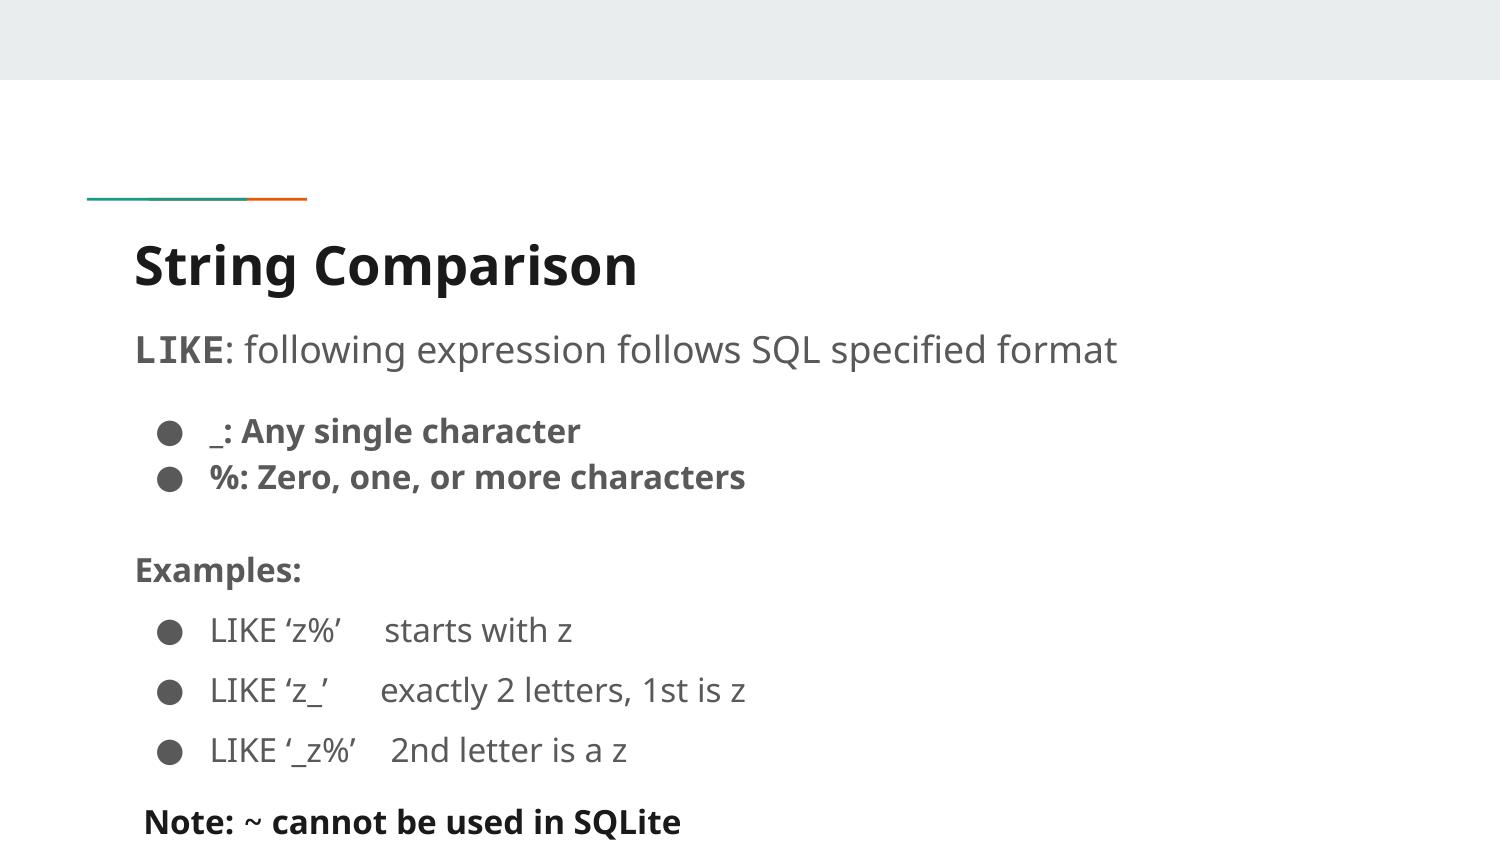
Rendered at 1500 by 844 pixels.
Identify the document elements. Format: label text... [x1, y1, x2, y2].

text_box Note: ~ cannot be used in SQLite [128, 766, 1128, 820]
list LIKE: following expression follows SQL specified format _: Any single character %: Zero, one, or more characters Examples: LIKE ‘z%’ starts with z LIKE ‘z_’ exactly 2 letters, 1st is z LIKE ‘_z%’ 2nd letter is a z [119, 304, 1452, 844]
title String Comparison [119, 216, 1381, 304]
